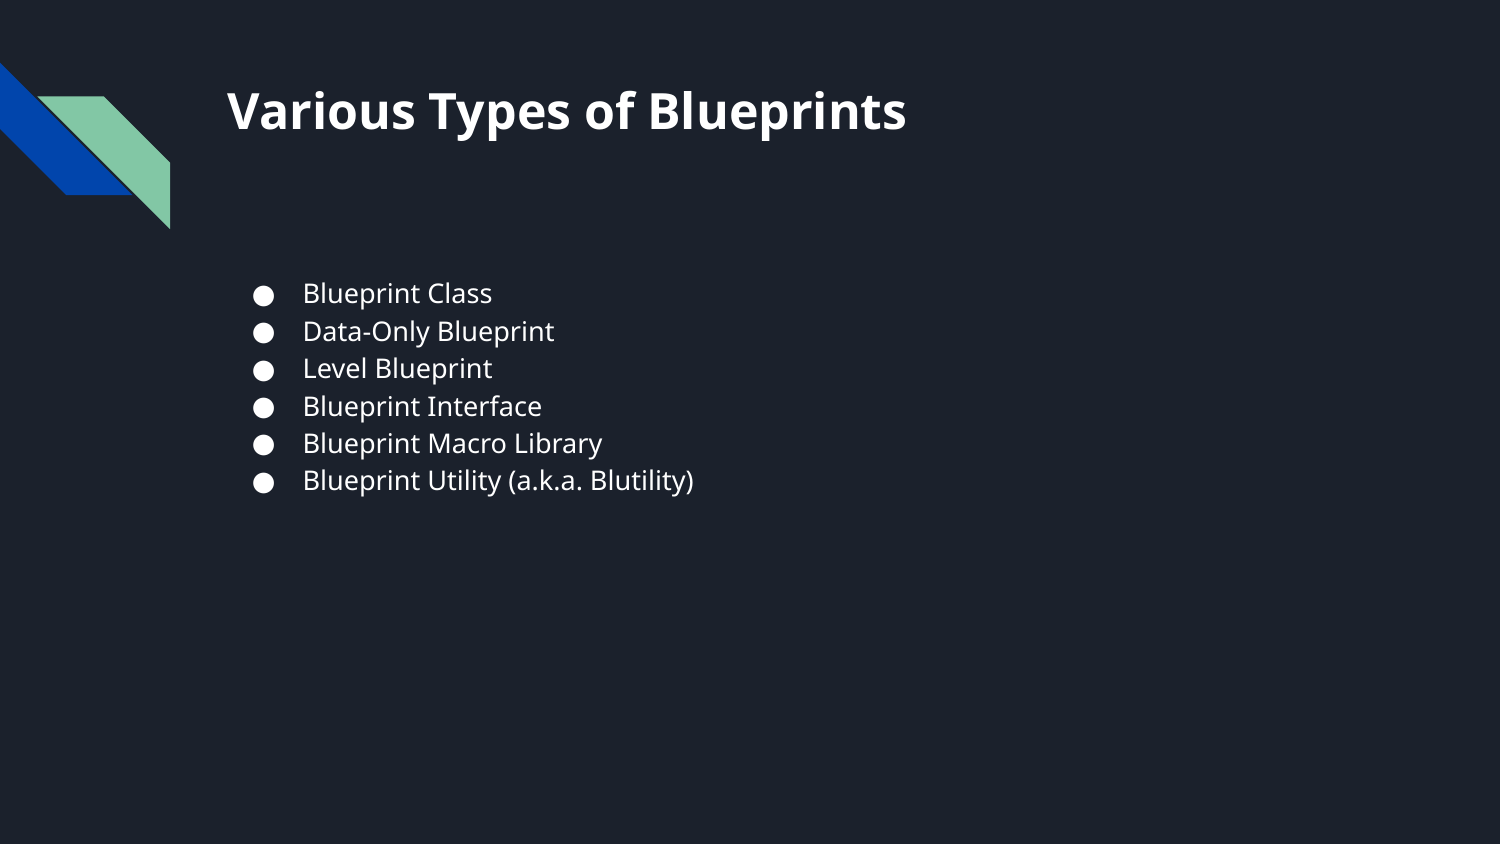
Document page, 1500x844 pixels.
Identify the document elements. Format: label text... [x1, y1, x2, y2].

text_box Various Types of Blueprints [212, 64, 1368, 215]
text_box Blueprint Class Data-Only Blueprint Level Blueprint Blueprint Interface Blueprint Macro Library Blueprint Utility (a.k.a. Blutility) [212, 257, 1368, 735]
